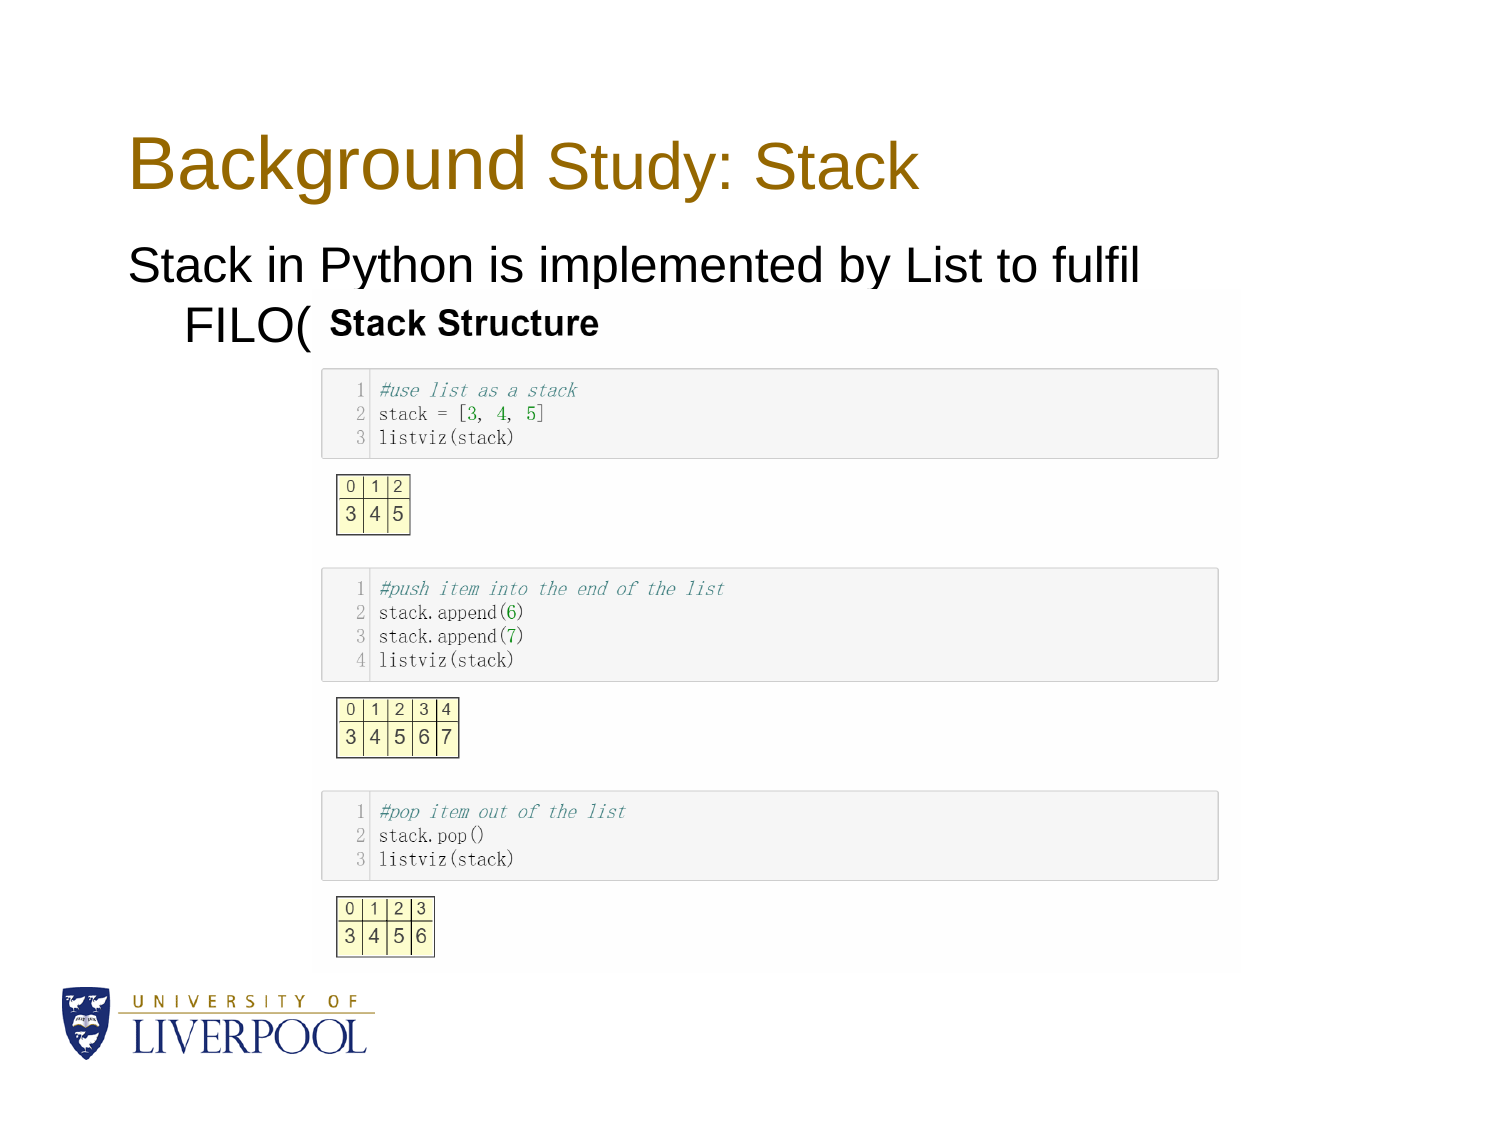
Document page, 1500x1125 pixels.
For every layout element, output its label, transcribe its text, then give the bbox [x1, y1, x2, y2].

picture [62, 987, 375, 1060]
title Background Study: Stack [112, 62, 1388, 213]
picture [312, 289, 1241, 973]
list Stack in Python is implemented by List to fulfil FILO(First in Last out): [112, 224, 1388, 1038]
